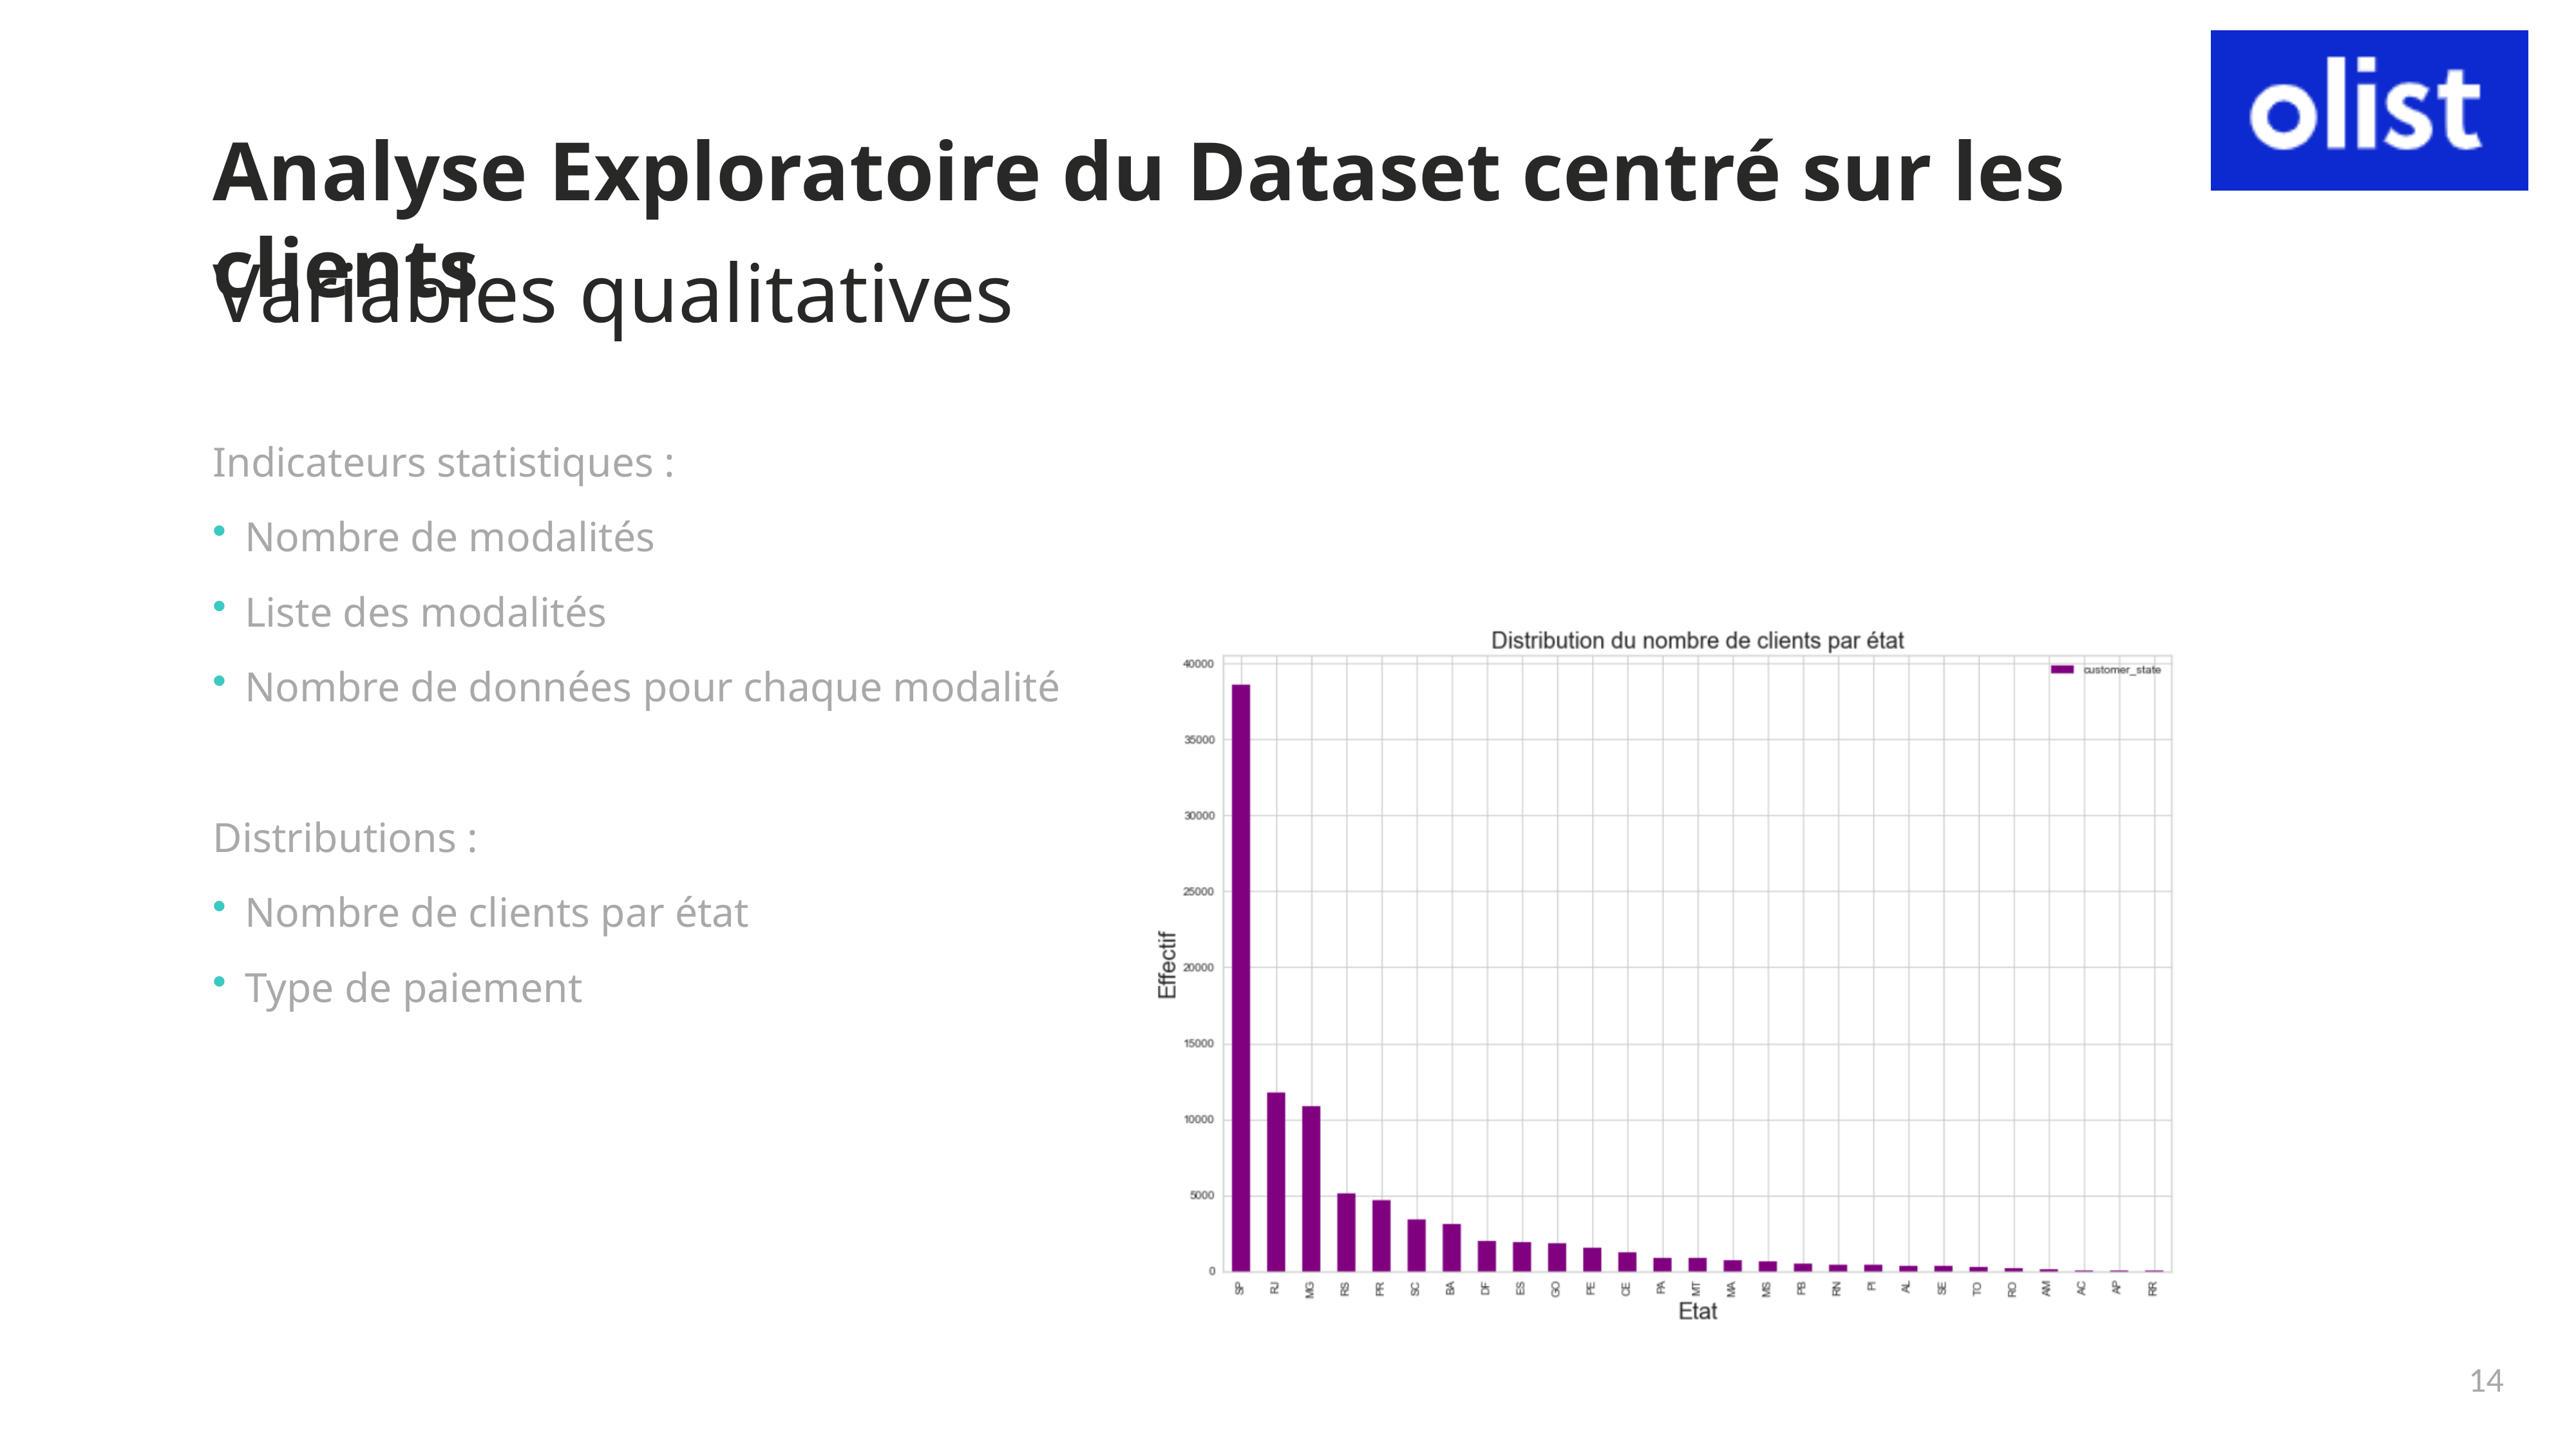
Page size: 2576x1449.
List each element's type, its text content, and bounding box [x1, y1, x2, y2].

text_box Variables qualitatives [203, 232, 2000, 348]
text_box Analyse Exploratoire du Dataset centré sur les clients [203, 110, 2328, 323]
picture [1151, 625, 2186, 1325]
text_box Indicateurs statistiques : Nombre de modalités Liste des modalités Nombre de données pour chaque modalité Distributions : Nombre de clients par état Type de paiement [203, 426, 1240, 1020]
slide_number 14 [2443, 1346, 2530, 1410]
picture [2211, 30, 2529, 191]
